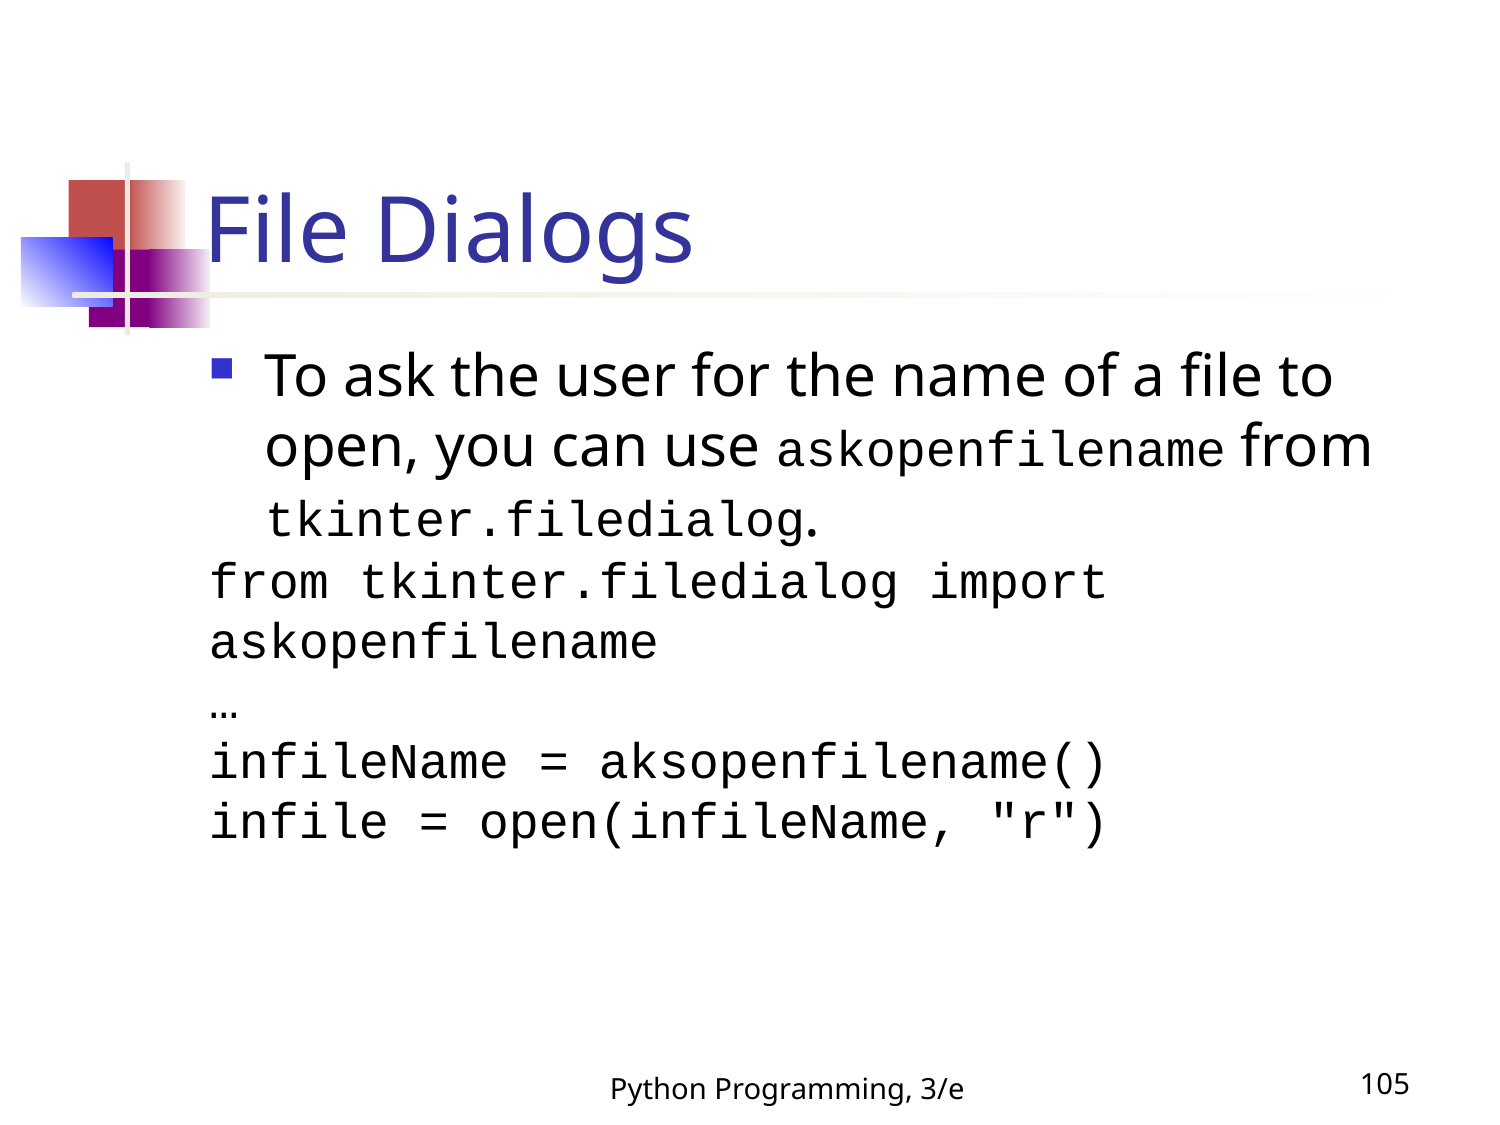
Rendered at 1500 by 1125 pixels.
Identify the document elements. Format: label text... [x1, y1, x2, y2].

text_box File Dialogs [188, 101, 1467, 289]
text_box Python Programming, 3/e [549, 1037, 1025, 1113]
text_box <number> [1112, 1037, 1425, 1113]
text_box To ask the user for the name of a file to open, you can use askopenfilename from tkinter.filedialog. from tkinter.filedialog import askopenfilename … infileName = aksopenfilename() infile = open(infileName, "r") [193, 330, 1469, 1006]
